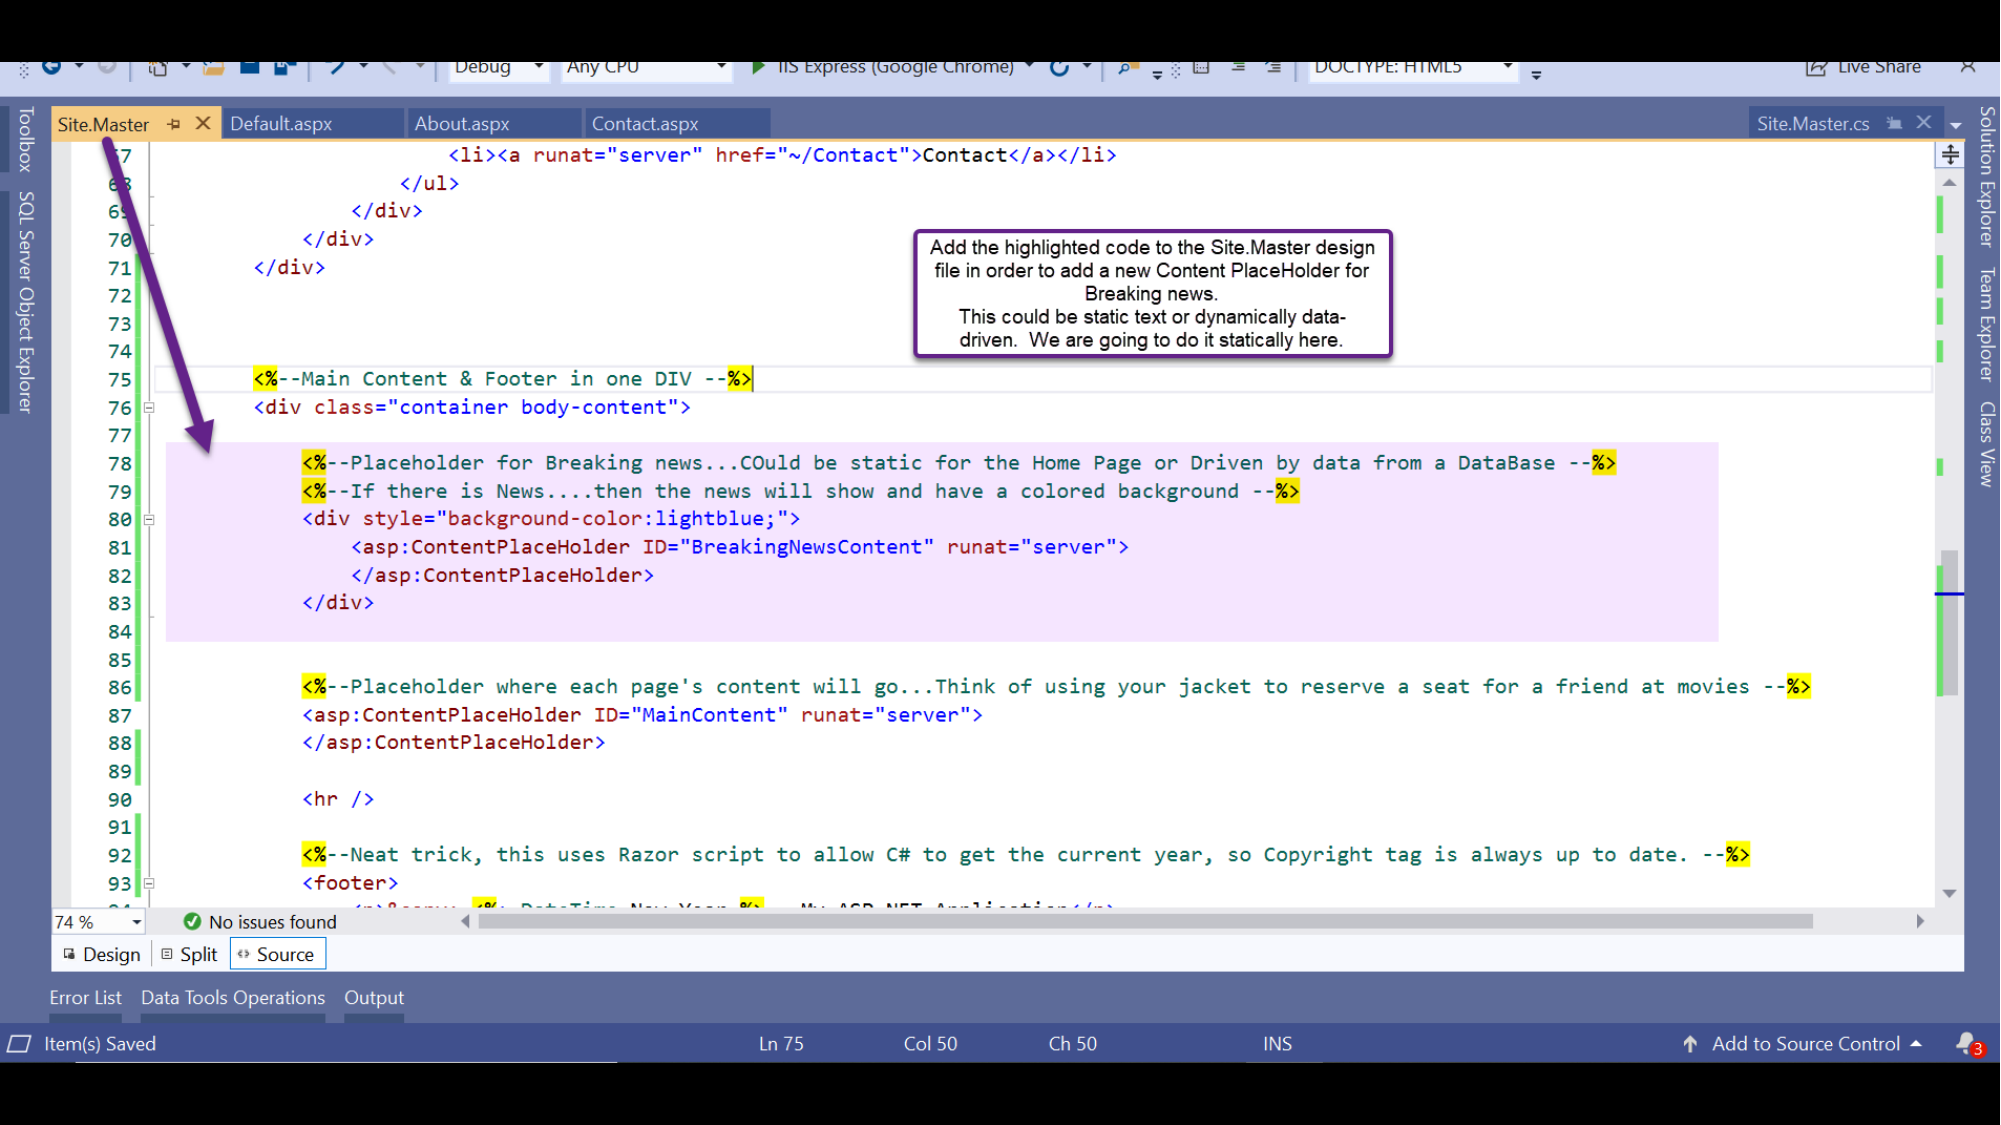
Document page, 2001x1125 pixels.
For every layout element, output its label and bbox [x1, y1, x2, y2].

picture [0, 62, 2000, 1063]
